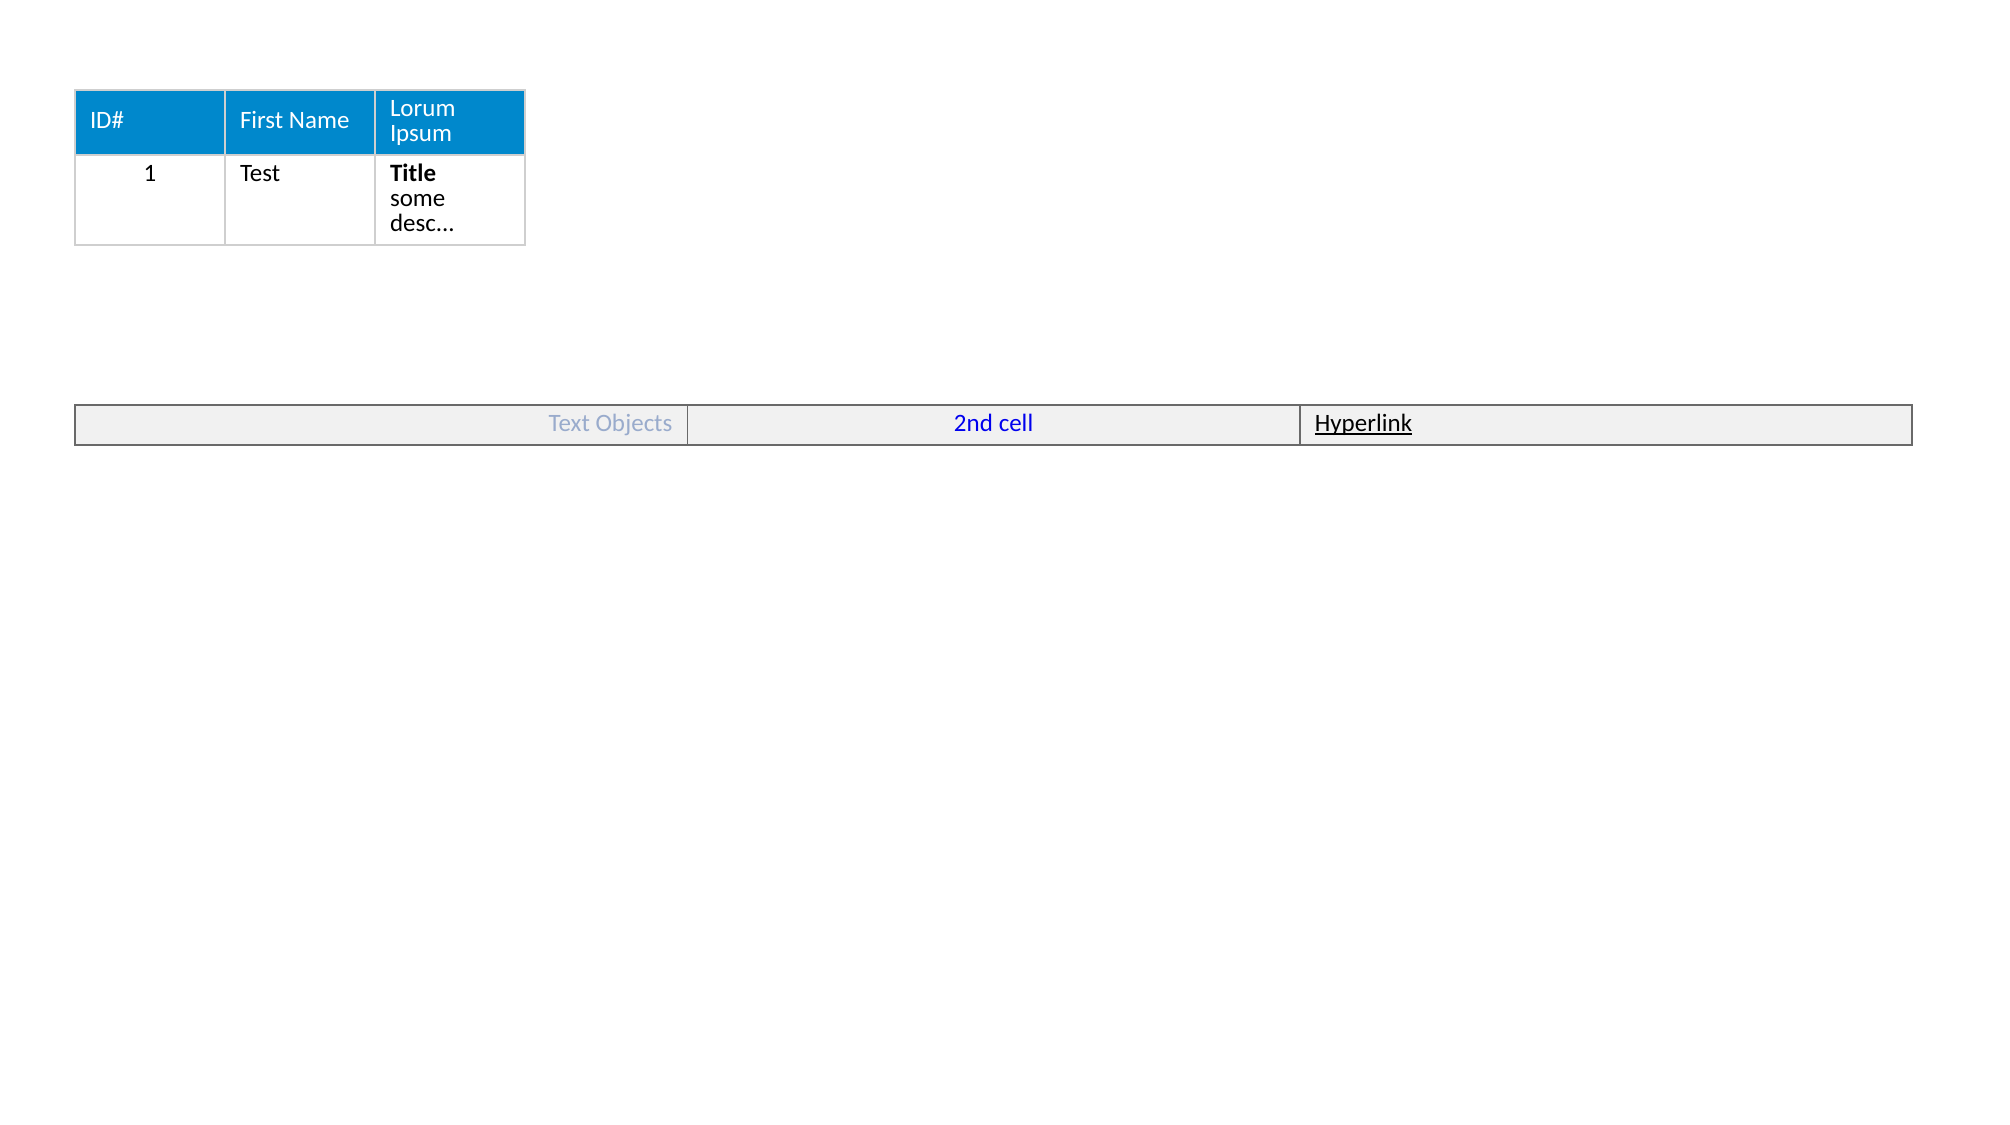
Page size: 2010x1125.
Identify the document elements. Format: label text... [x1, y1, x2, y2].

table_cell 1 [76, 156, 224, 244]
table_header First Name [226, 91, 374, 154]
table_header Lorum Ipsum [376, 91, 524, 154]
table_header 2nd cell [688, 406, 1299, 444]
table_header Text Objects [76, 406, 687, 444]
table_header Hyperlink [1301, 406, 1911, 444]
table_cell Title some desc... [376, 156, 524, 244]
table_header ID# [76, 91, 224, 154]
table_cell Test [226, 156, 374, 244]
